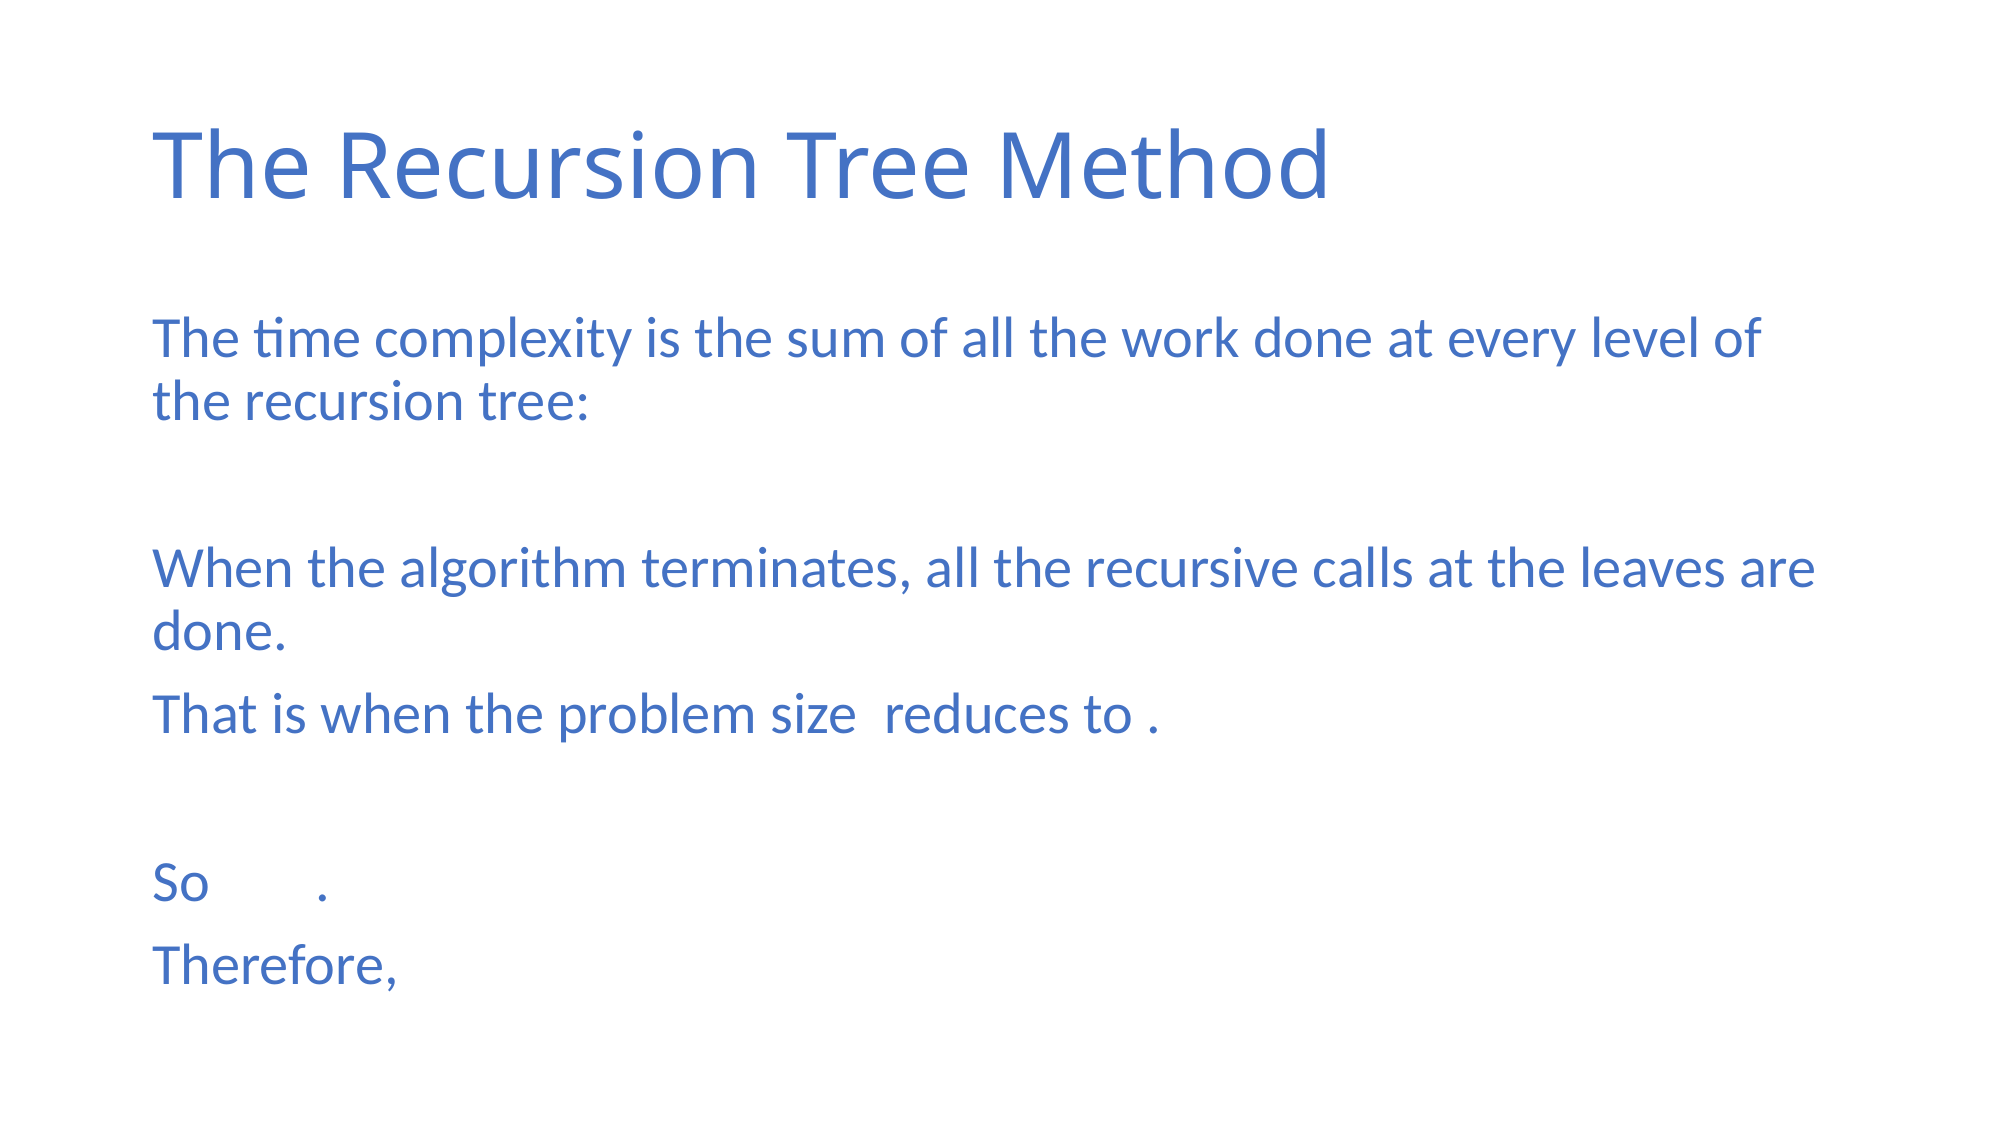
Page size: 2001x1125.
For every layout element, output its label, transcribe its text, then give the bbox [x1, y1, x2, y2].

title The Recursion Tree Method [137, 59, 1863, 278]
